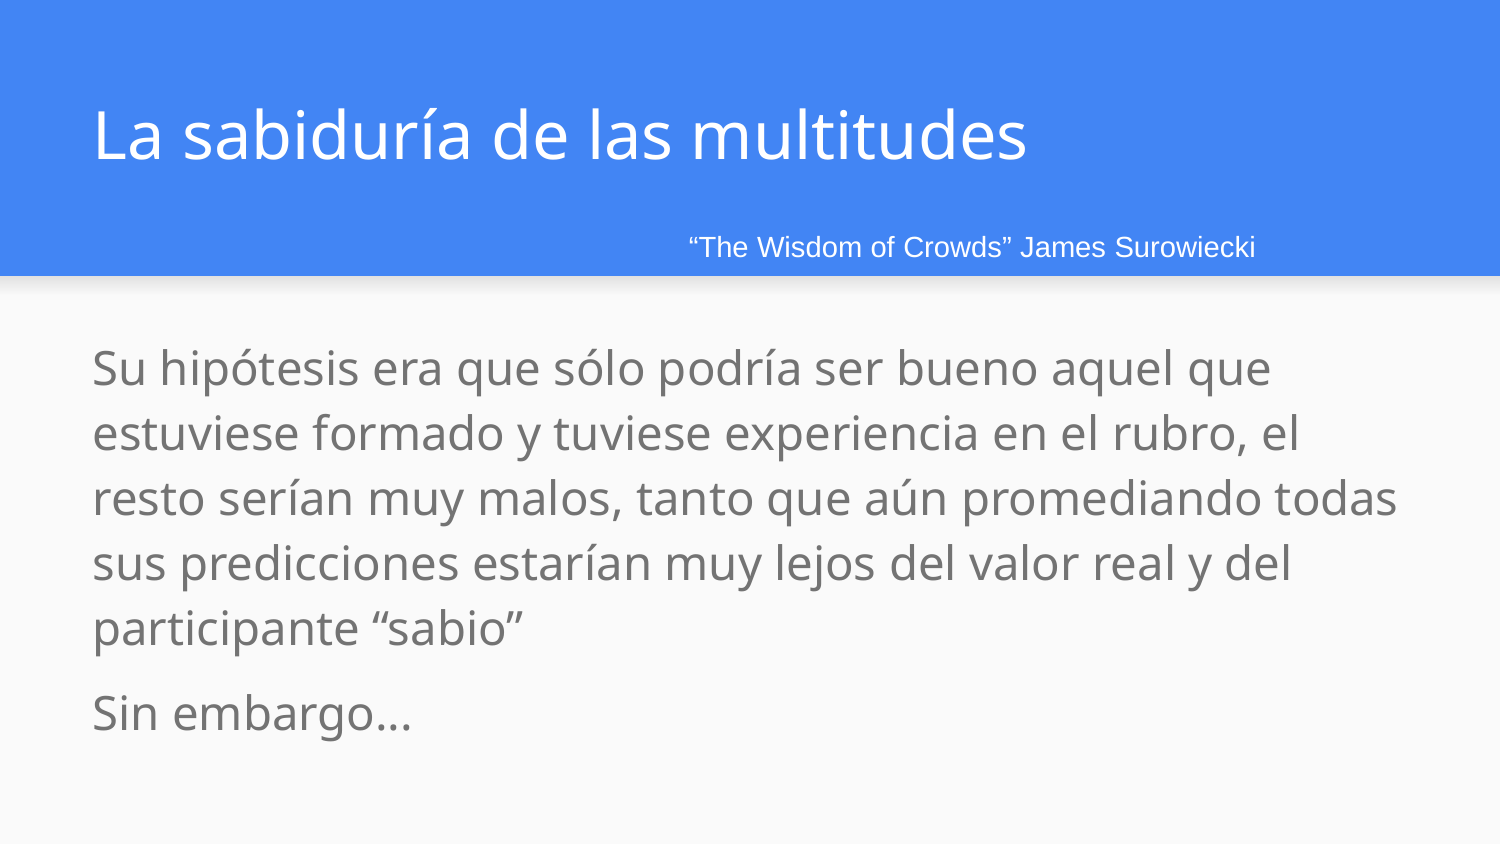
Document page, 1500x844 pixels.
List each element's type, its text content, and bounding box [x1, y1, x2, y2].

title La sabiduría de las multitudes [77, 50, 1427, 188]
list Su hipótesis era que sólo podría ser bueno aquel que estuviese formado y tuviese experiencia en el rubro, el resto serían muy malos, tanto que aún promediando todas sus predicciones estarían muy lejos del valor real y del participante “sabio” Sin embargo... [77, 314, 1427, 760]
text_box “The Wisdom of Crowds” James Surowiecki [673, 213, 1500, 279]
